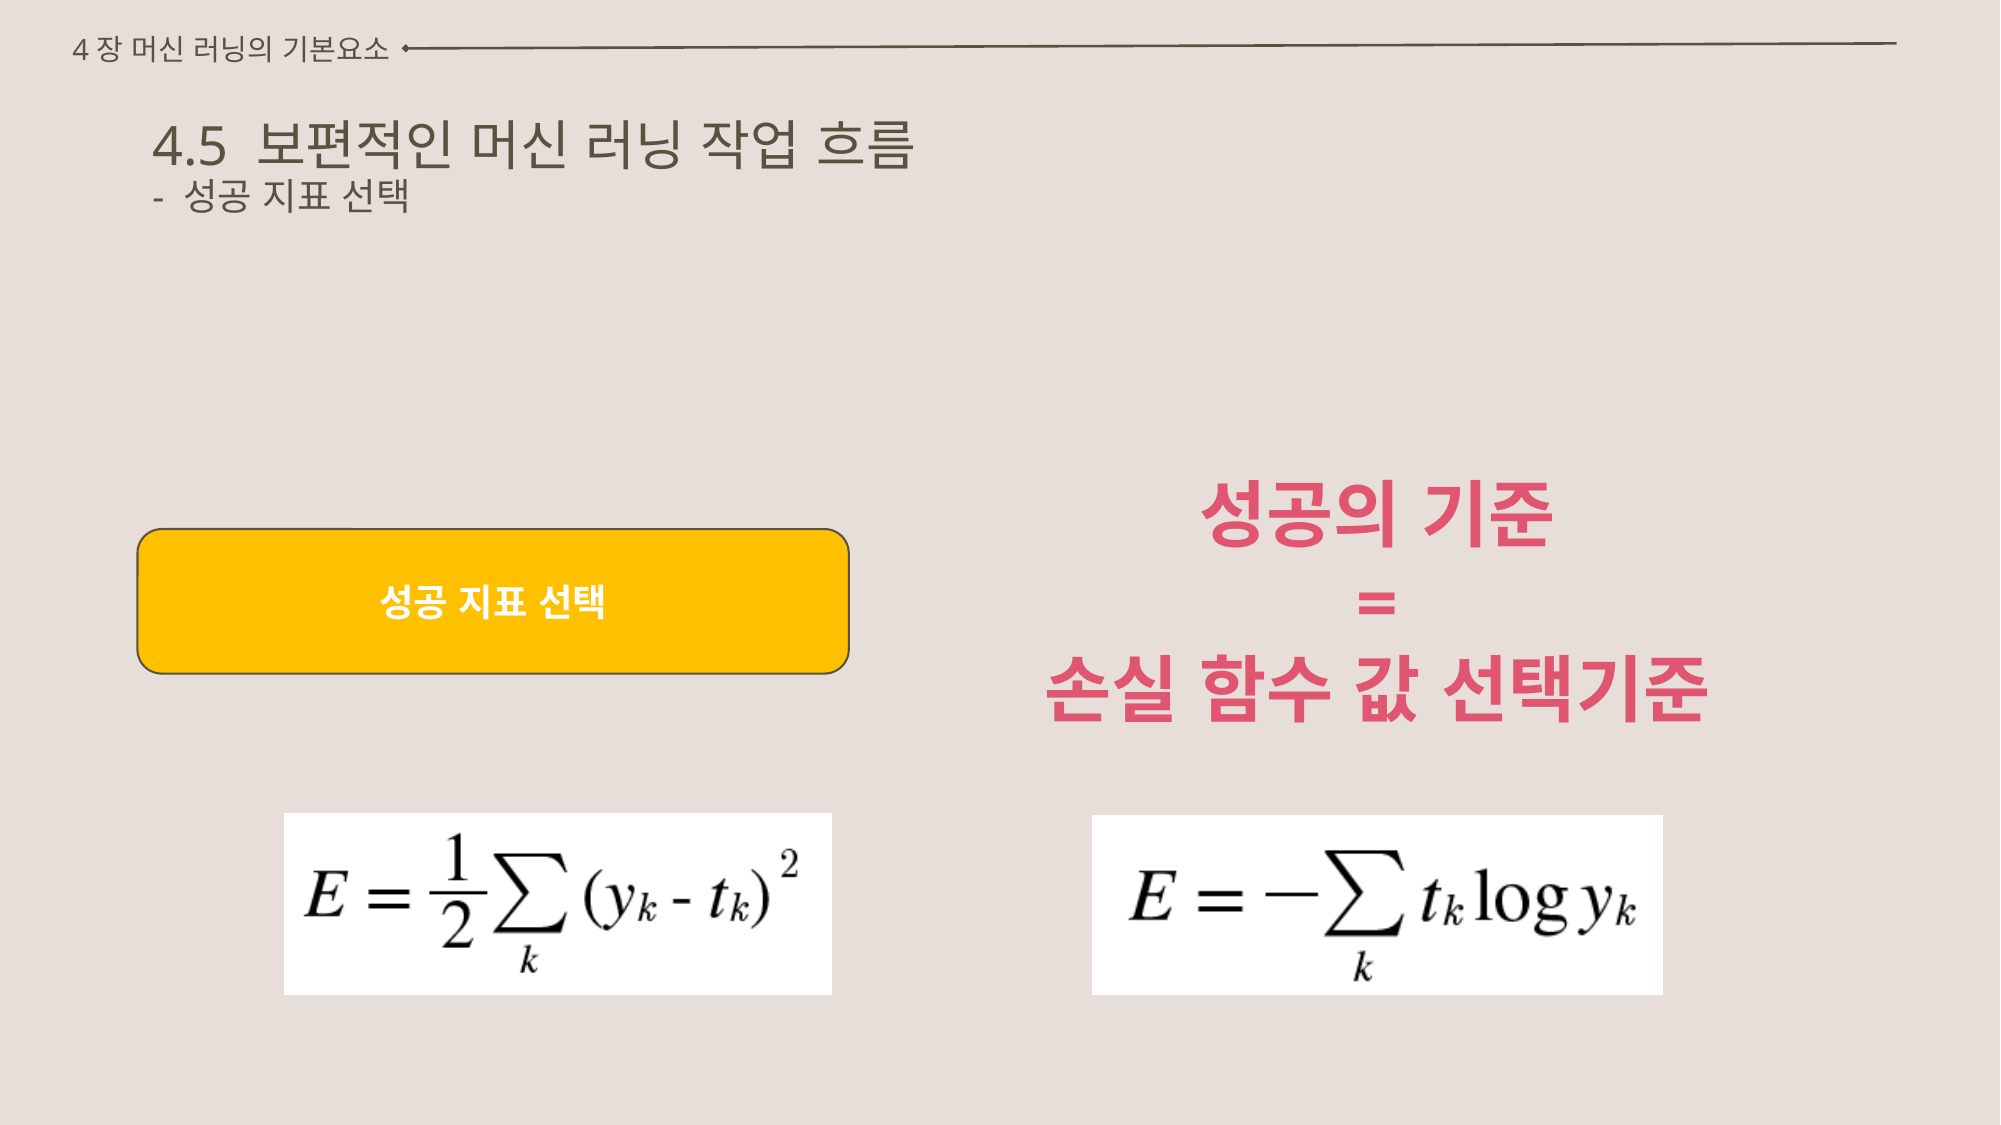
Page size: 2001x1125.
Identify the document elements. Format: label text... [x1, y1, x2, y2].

picture [284, 813, 832, 995]
title 4.5 보편적인 머신 러닝 작업 흐름 - 성공 지표 선택 [137, 59, 1863, 278]
text_box 성공 지표 선택 [136, 527, 850, 675]
text_box 4장 머신 러닝의 기본요소 [57, 23, 406, 74]
picture [1092, 815, 1663, 995]
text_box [417, 43, 1897, 49]
text_box 성공의 기준 = 손실 함수 값 선택기준 [970, 461, 1785, 739]
